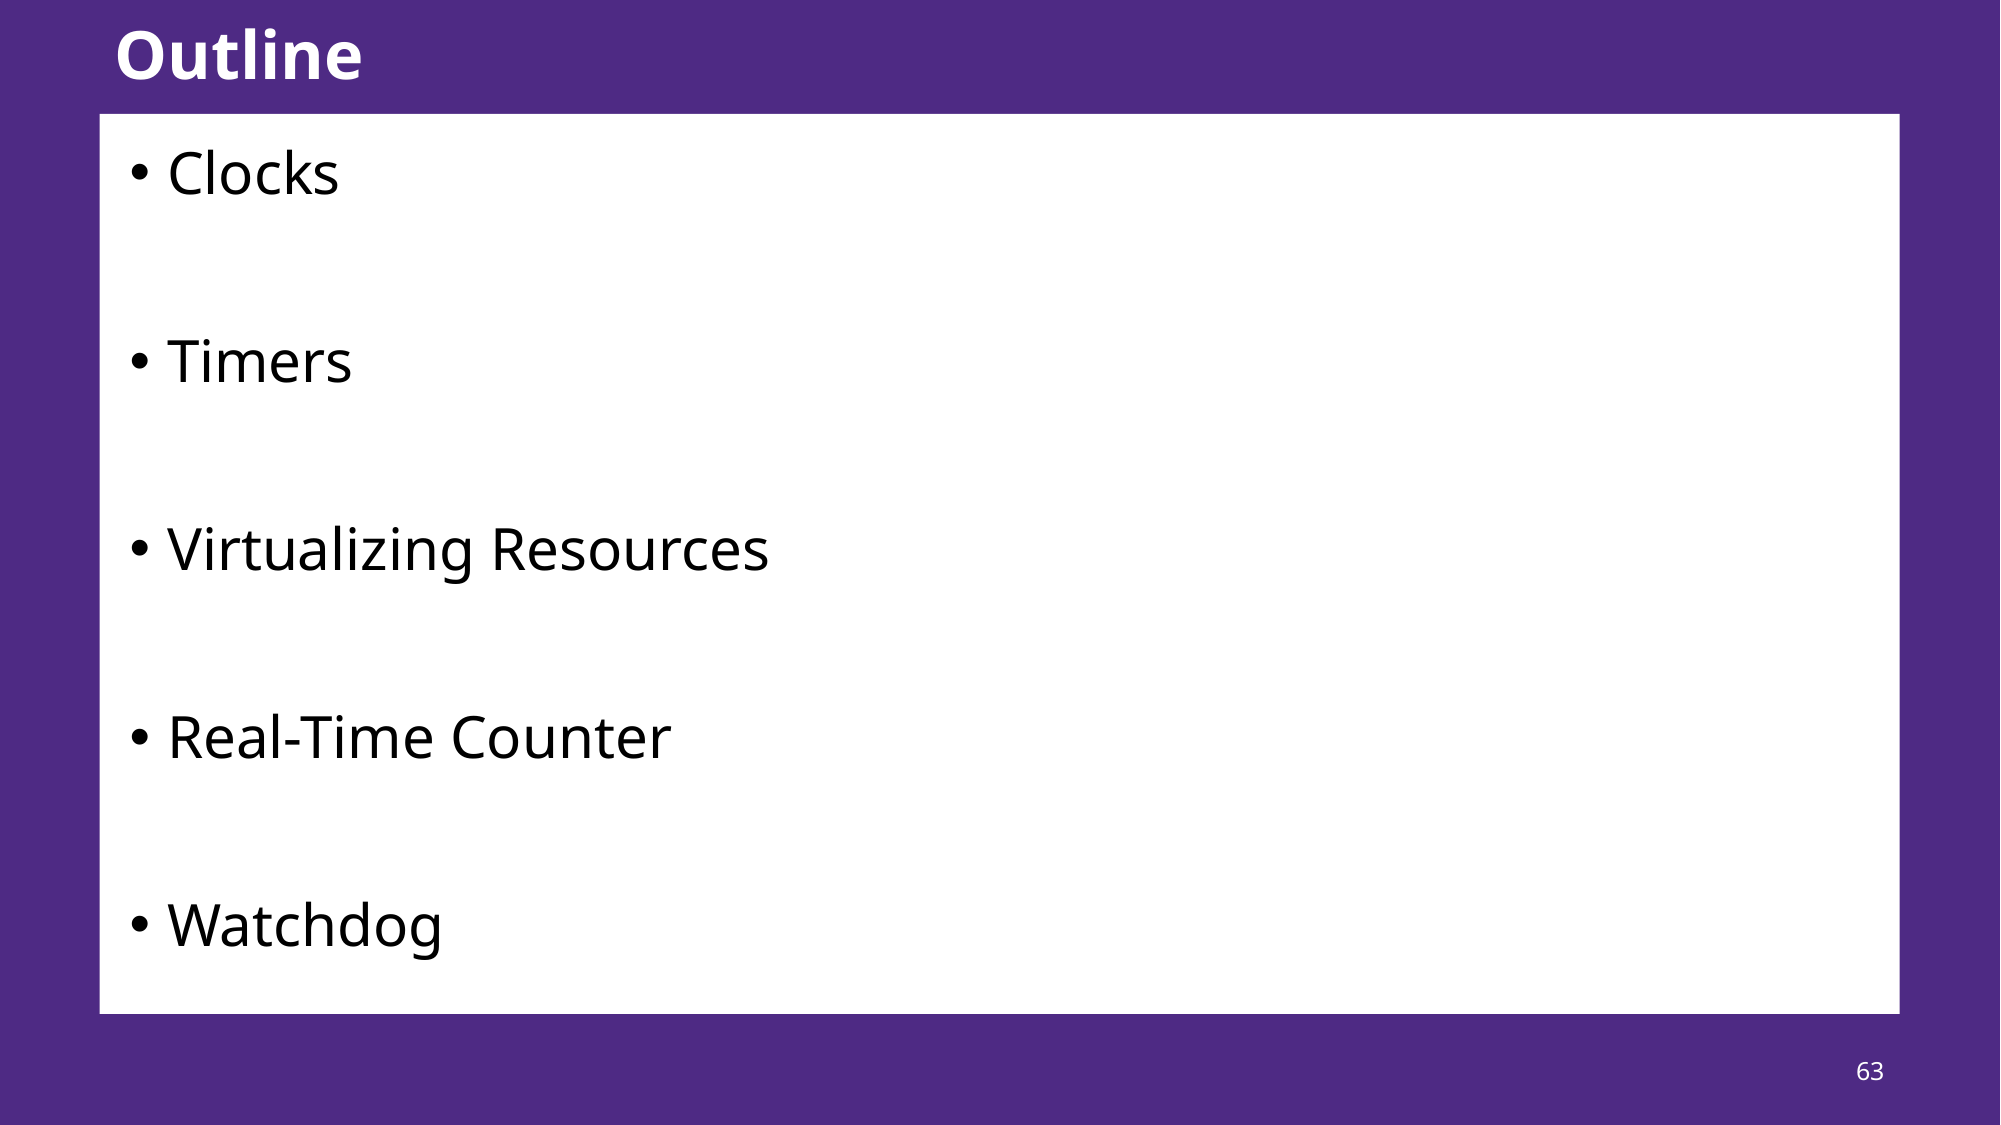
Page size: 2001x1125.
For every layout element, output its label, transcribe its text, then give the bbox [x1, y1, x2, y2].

title Outline [99, 1, 1900, 114]
slide_number 63 [1749, 1042, 1900, 1103]
list Clocks Timers Virtualizing Resources Real-Time Counter Watchdog [99, 114, 1900, 1014]
